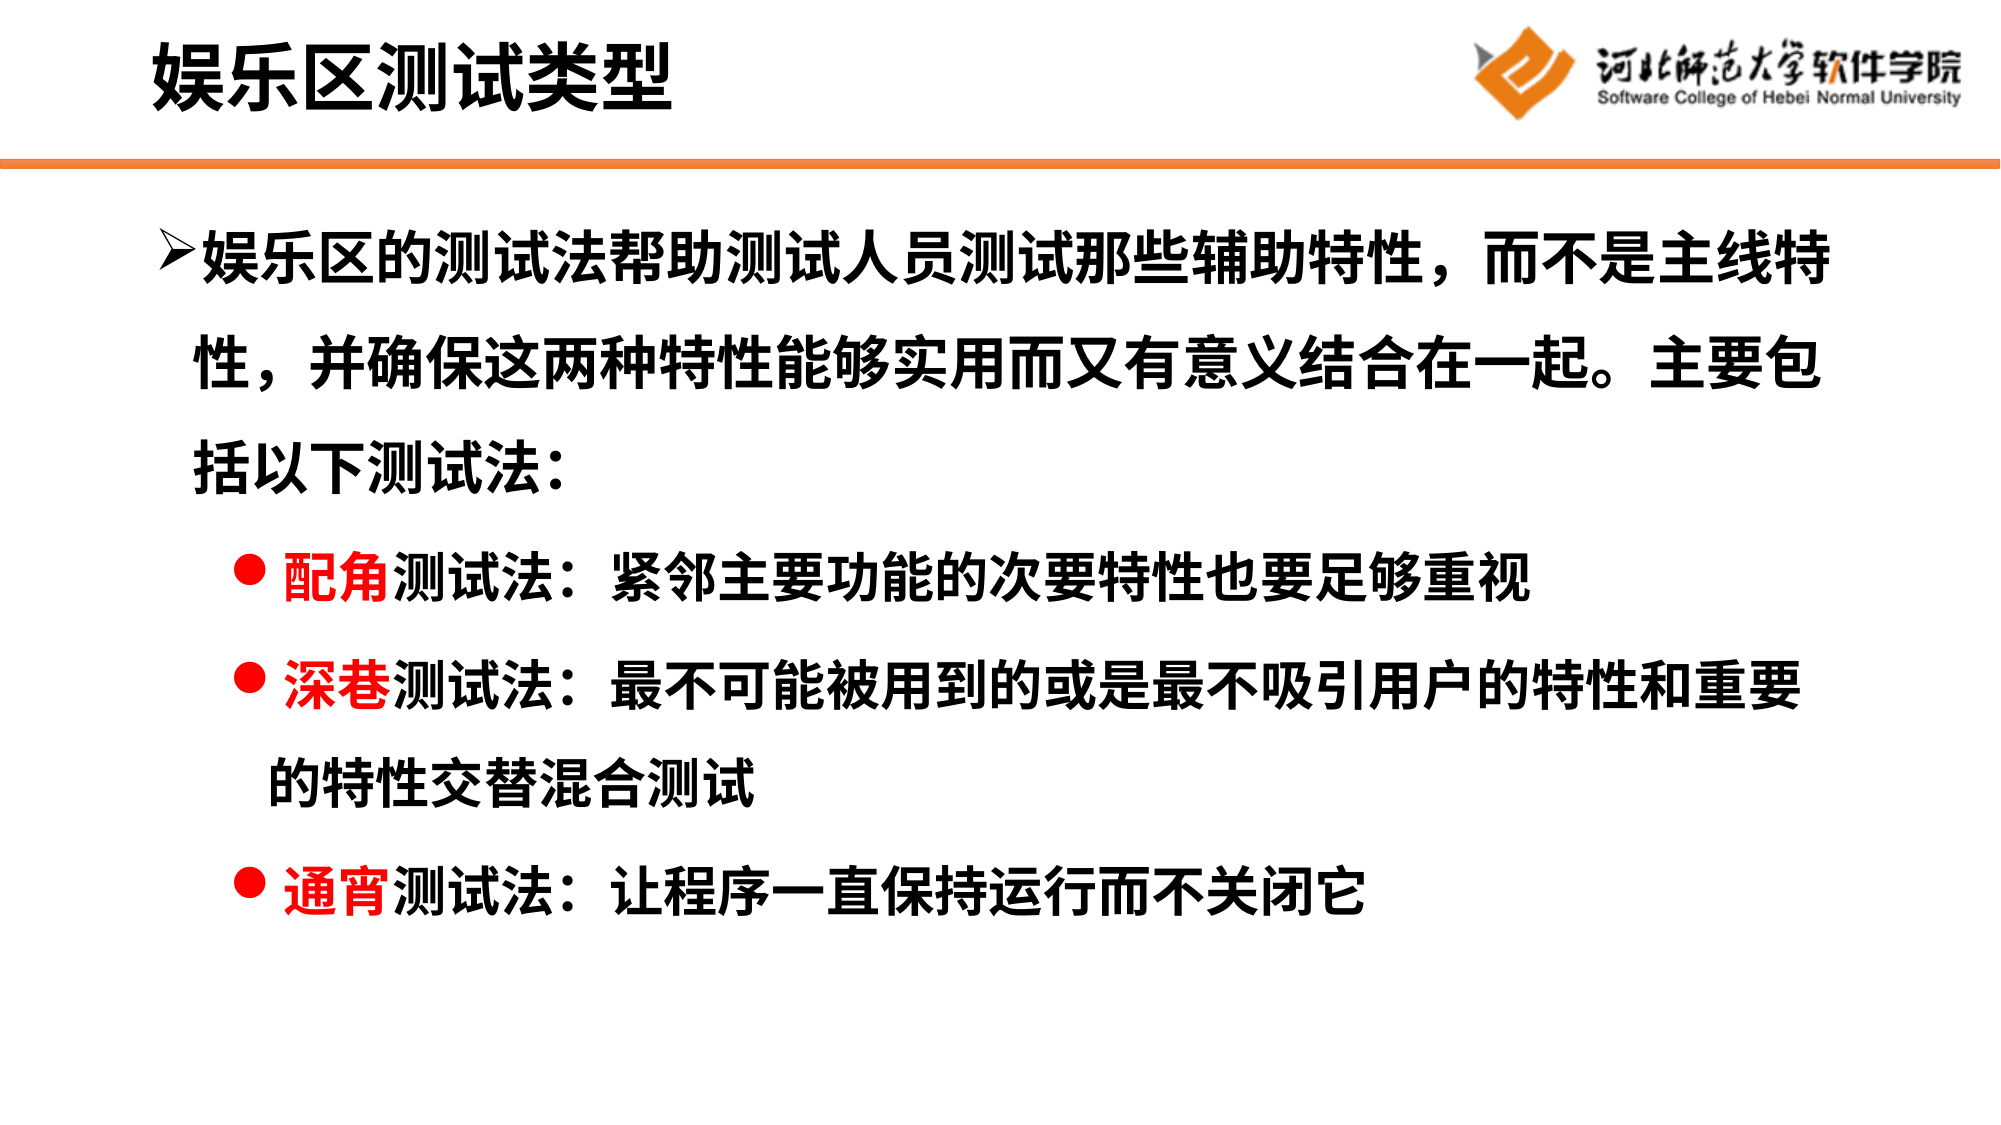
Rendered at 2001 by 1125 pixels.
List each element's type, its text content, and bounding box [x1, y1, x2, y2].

title 娱乐区测试类型 [135, 8, 1861, 155]
picture [1861, 18, 1988, 126]
list 娱乐区的测试法帮助测试人员测试那些辅助特性，而不是主线特性，并确保这两种特性能够实用而又有意义结合在一起。主要包括以下测试法： 配角测试法：紧邻主要功能的次要特性也要足够重视 深巷测试法：最不可能被用到的或是最不吸引用户的特性和重要的特性交替混合测试 通宵测试法：让程序一直保持运行而不关闭它 [139, 178, 1865, 988]
